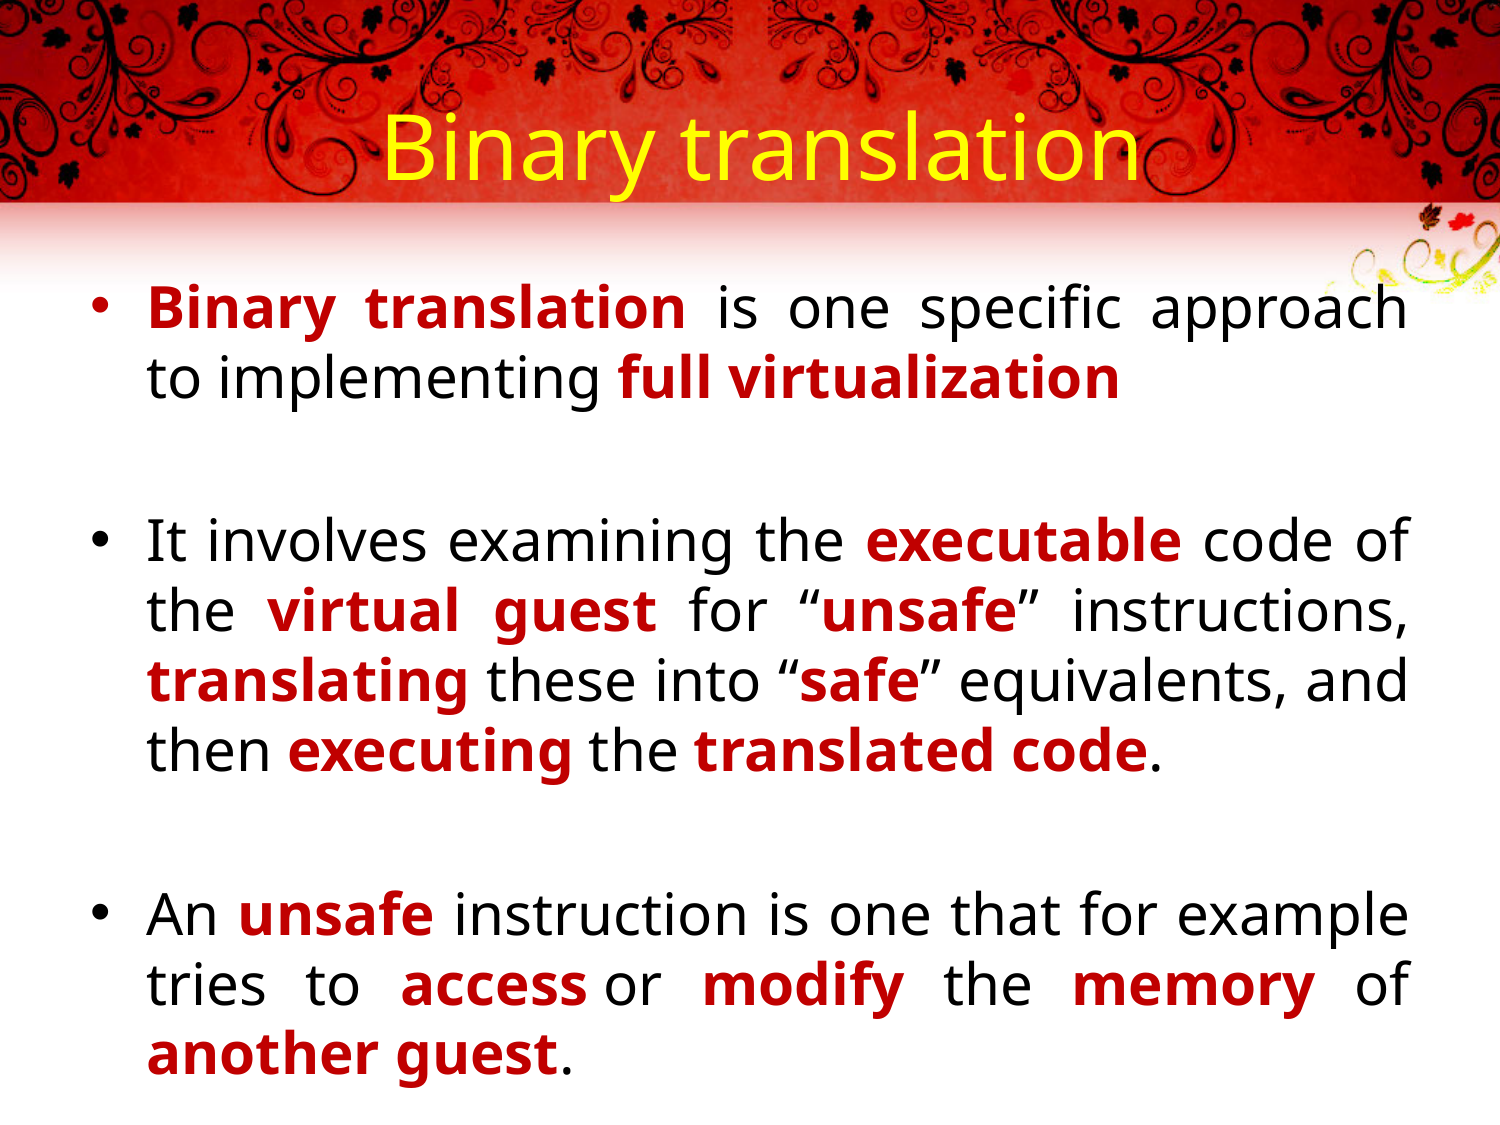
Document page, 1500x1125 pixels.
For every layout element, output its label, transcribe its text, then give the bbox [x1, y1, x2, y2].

picture [0, 0, 1500, 1125]
list Binary translation is one specific approach to implementing full virtualization It involves examining the executable code of the virtual guest for “unsafe” instructions, translating these into “safe” equivalents, and then executing the translated code. An unsafe instruction is one that for example tries to access or modify the memory of another guest. [74, 262, 1426, 1078]
title Binary translation [87, 87, 1438, 201]
